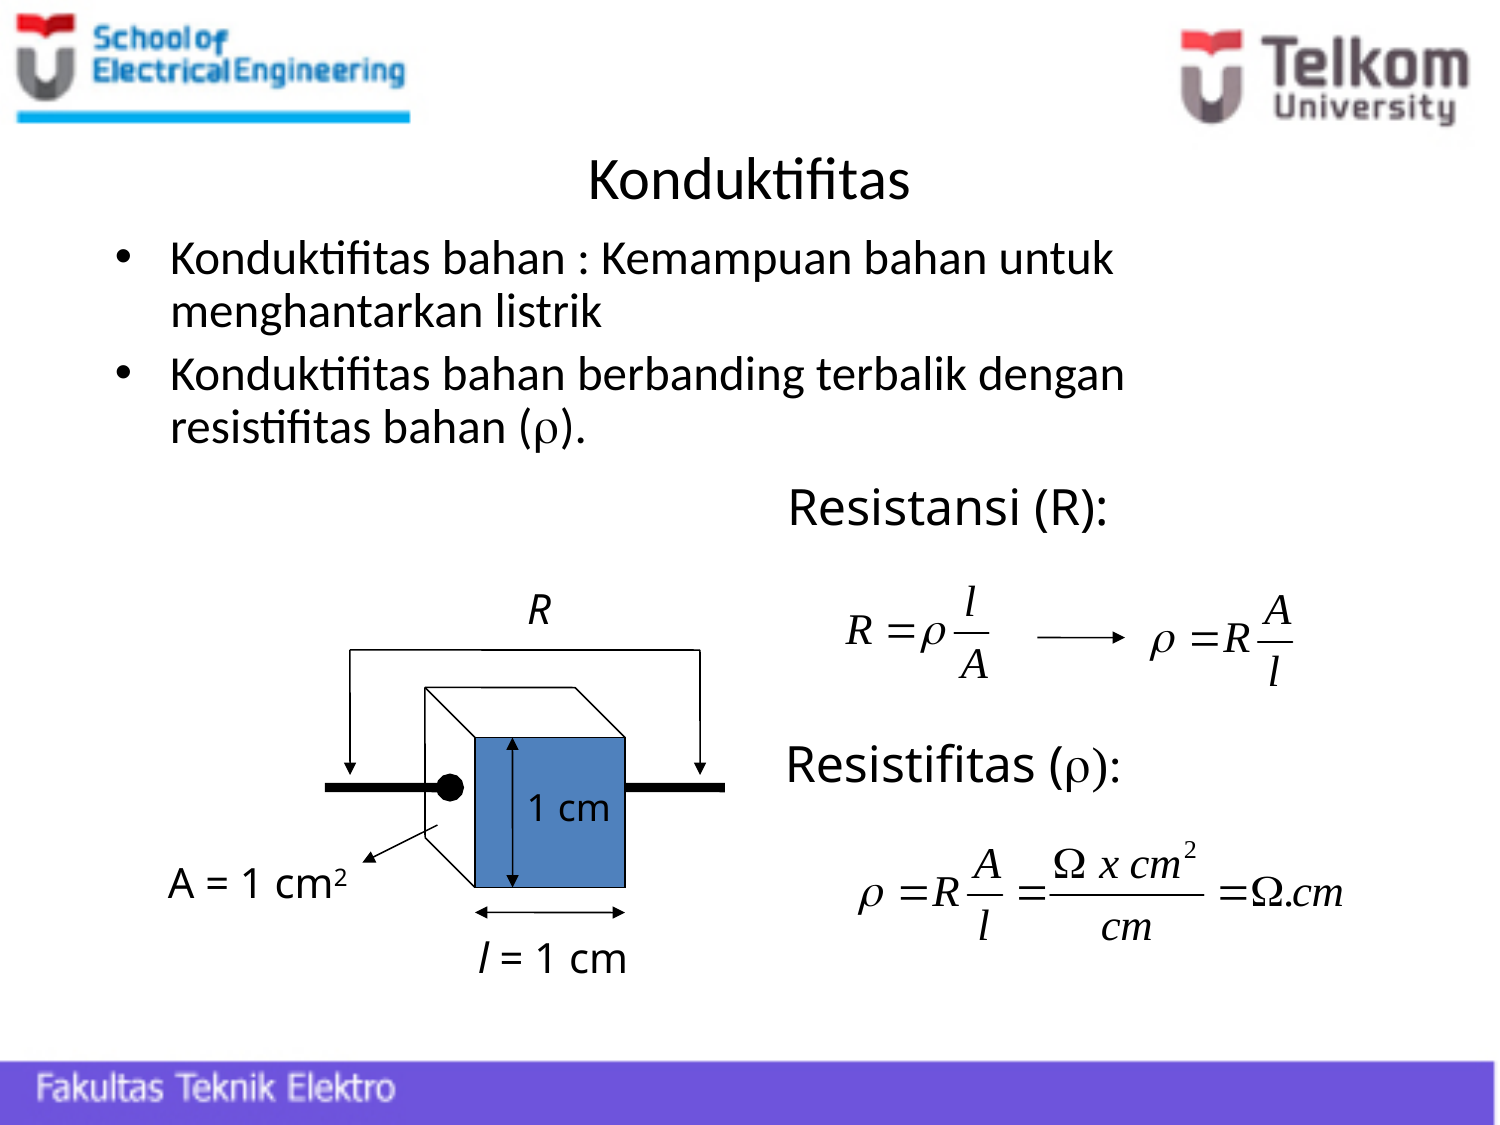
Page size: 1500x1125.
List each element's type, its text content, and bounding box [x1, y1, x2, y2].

text_box R [512, 575, 588, 640]
text_box A = 1 cm2 [153, 849, 363, 915]
title Konduktifitas [75, 45, 1425, 233]
picture [0, 0, 1500, 1125]
text_box [824, 474, 1263, 550]
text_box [324, 687, 726, 888]
text_box [1037, 631, 1126, 644]
text_box l = 1 cm [463, 924, 644, 990]
text_box Resistansi (R): [772, 467, 1124, 543]
list Konduktifitas bahan : Kemampuan bahan untuk menghantarkan listrik Konduktifitas bahan berbanding terbalik dengan resistifitas bahan (). [99, 224, 1350, 463]
text_box Resistifitas (): [770, 725, 1138, 800]
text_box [1140, 583, 1301, 697]
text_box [848, 828, 1351, 951]
text_box [474, 906, 625, 919]
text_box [837, 574, 997, 689]
